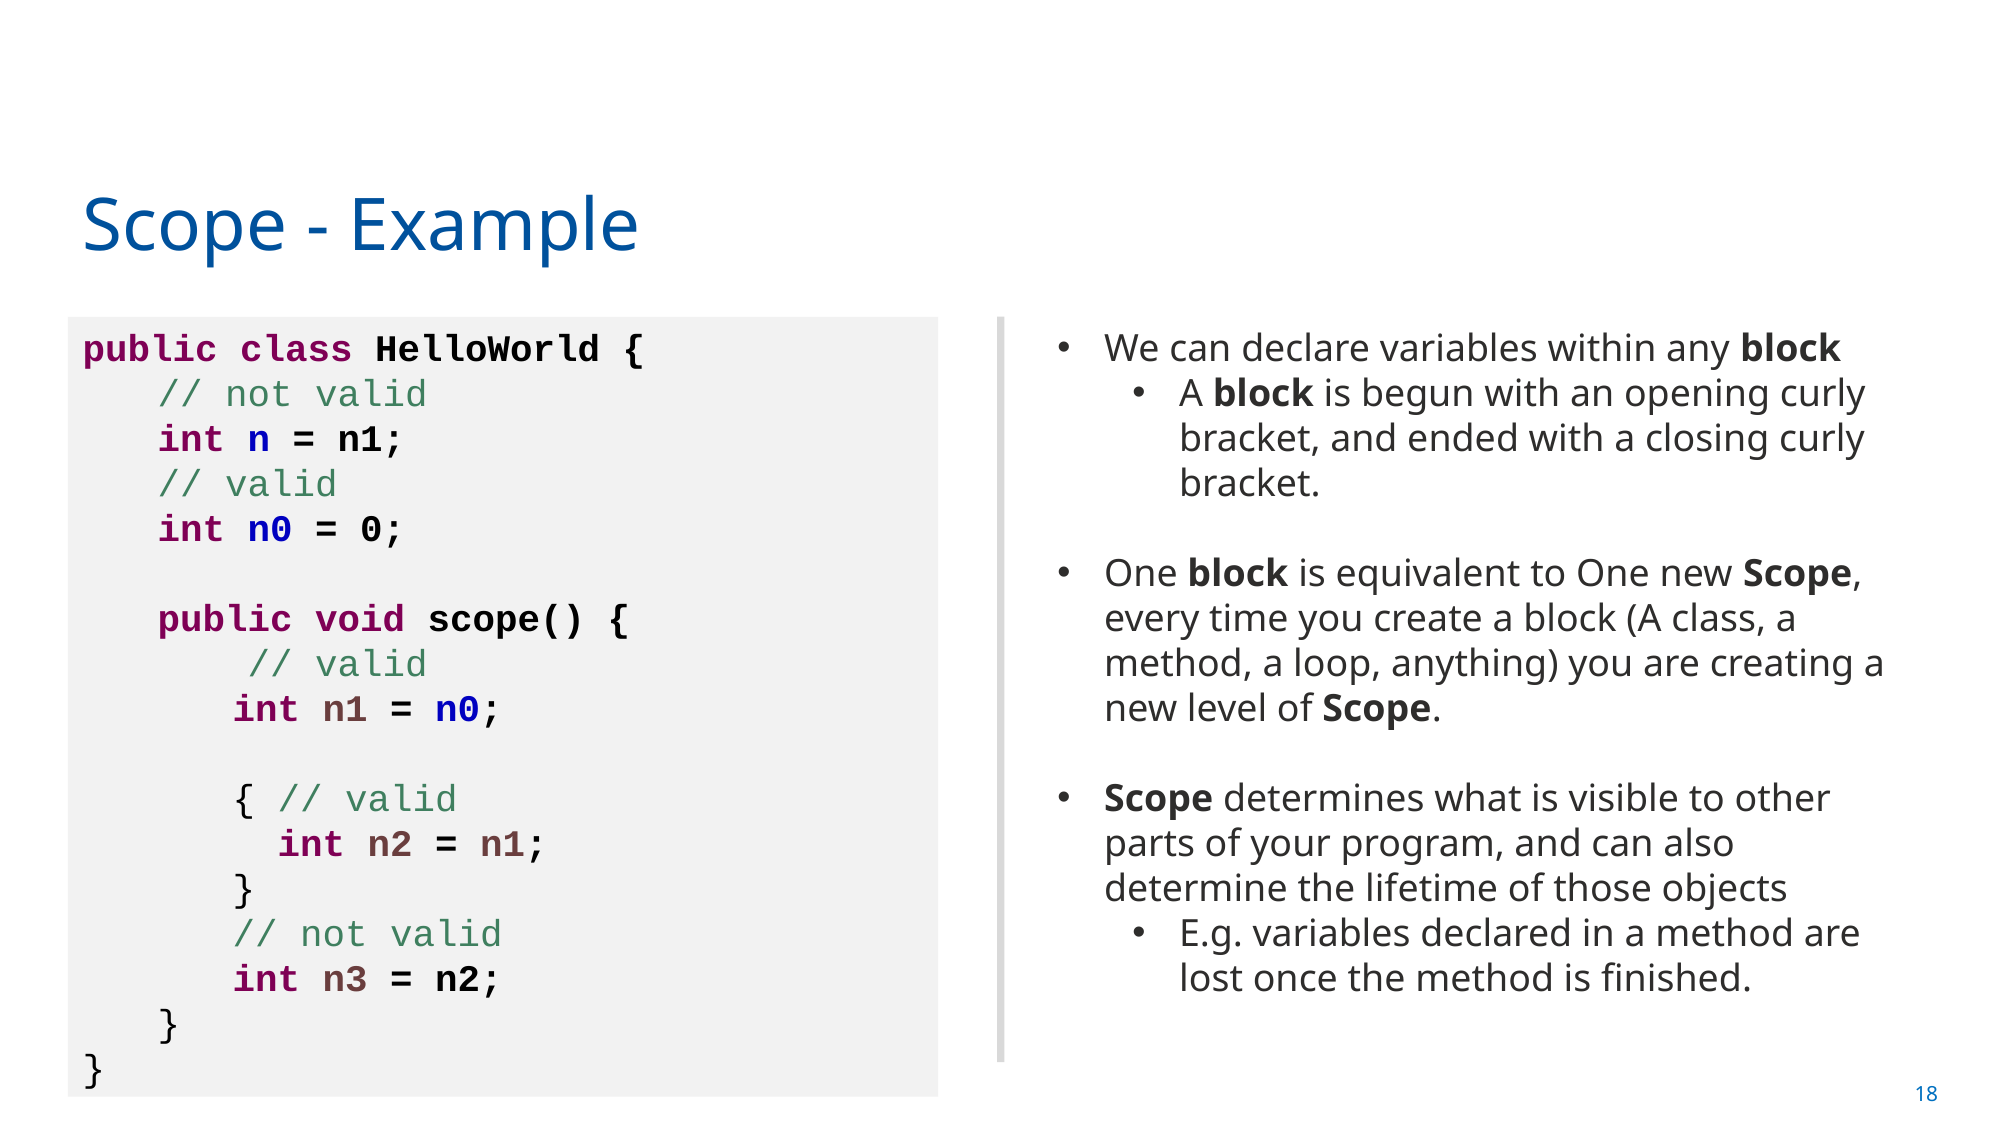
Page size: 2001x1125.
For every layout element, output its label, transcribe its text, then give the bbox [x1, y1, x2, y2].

text_box We can declare variables within any block A block is begun with an opening curly bracket, and ended with a closing curly bracket. One block is equivalent to One new Scope, every time you create a block (A class, a method, a loop, anything) you are creating a new level of Scope. Scope determines what is visible to other parts of your program, and can also determine the lifetime of those objects E.g. variables declared in a method are lost once the method is finished. [1042, 316, 1905, 1007]
text_box public class HelloWorld { // not valid int n = n1; // valid int n0 = 0; public void scope() { // valid int n1 = n0; { // valid int n2 = n1; } // not valid int n3 = n2; } } [67, 316, 939, 1097]
title Scope - Example [67, 170, 1565, 273]
